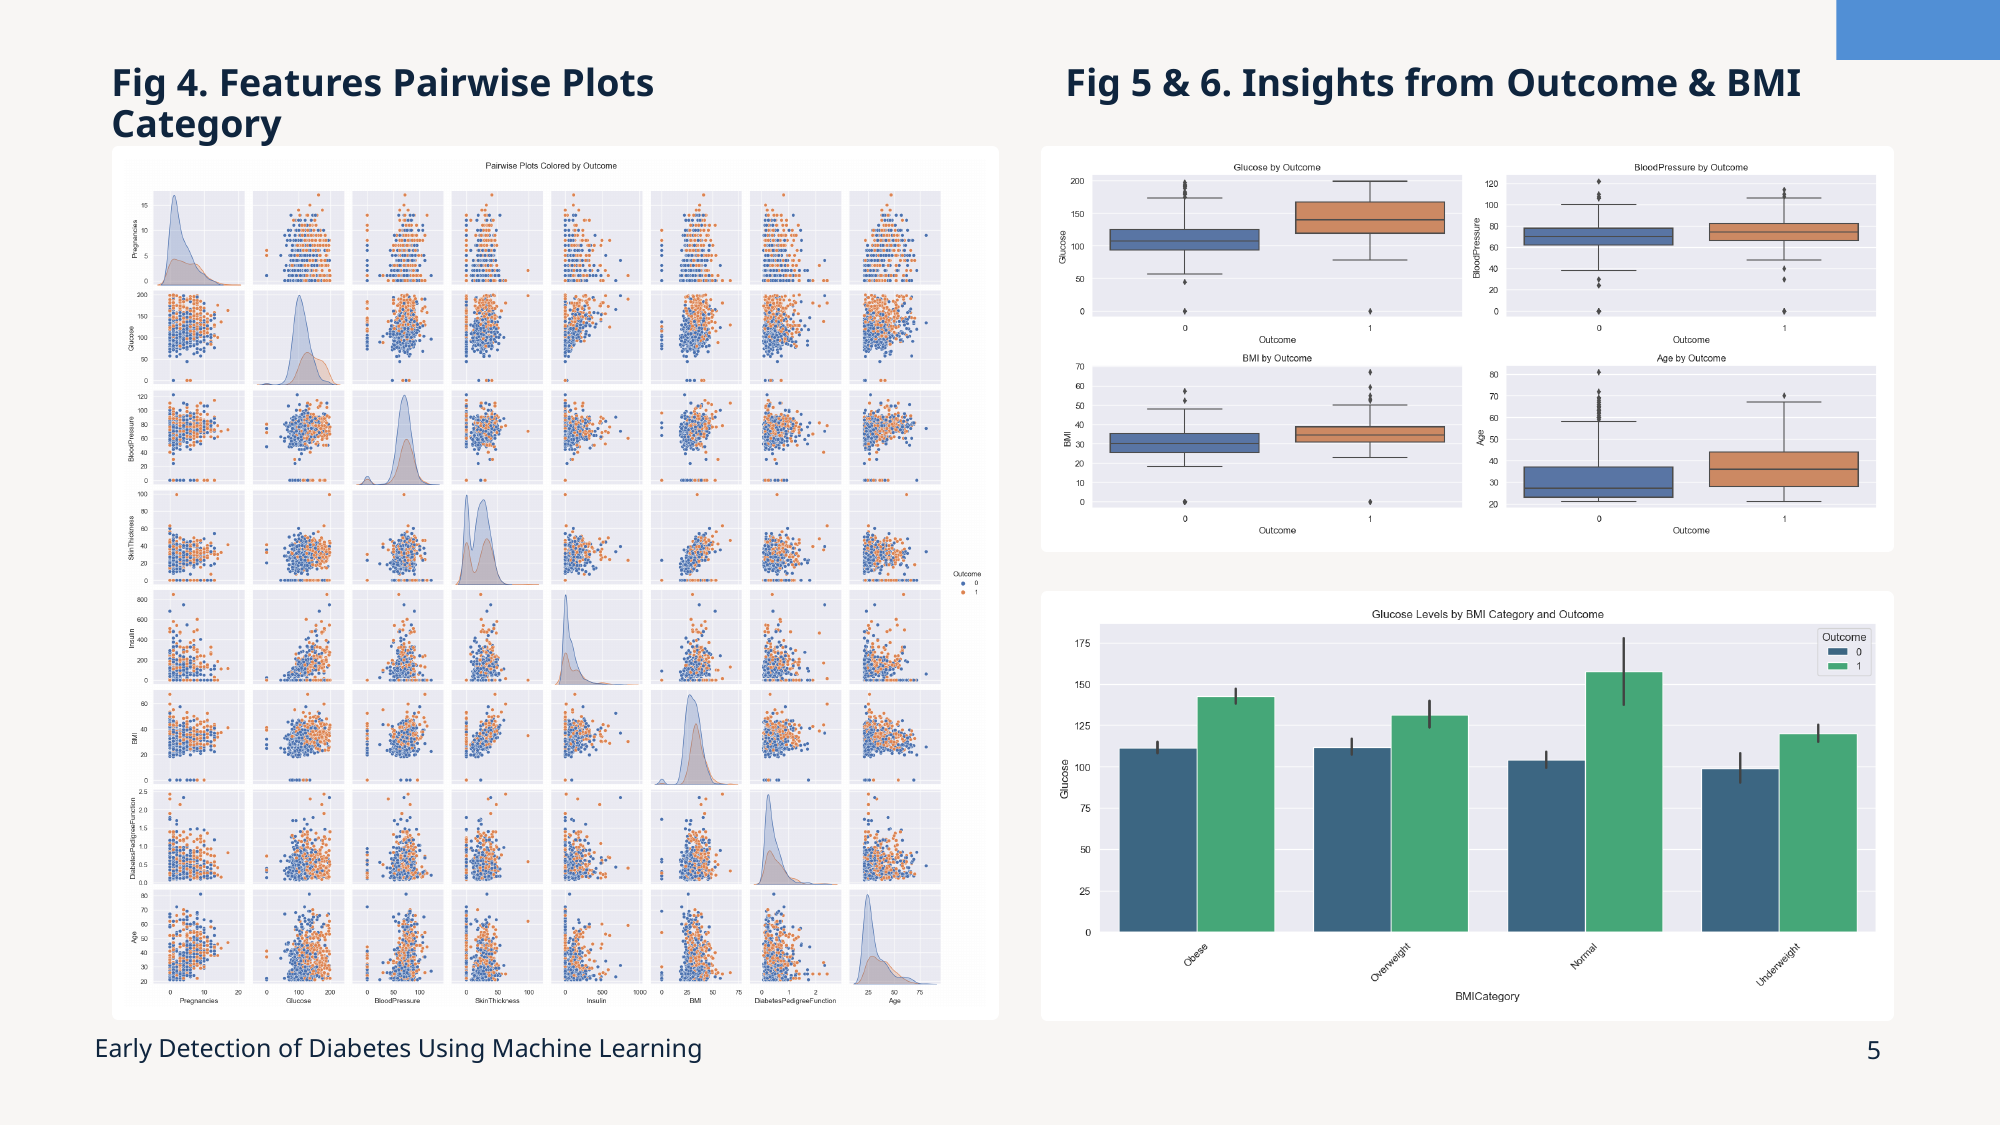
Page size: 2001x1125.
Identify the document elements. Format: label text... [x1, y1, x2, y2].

picture [1053, 603, 1882, 1009]
footer Early Detection of Diabetes Using Machine Learning [79, 1020, 755, 1080]
title Fig 4. Features Pairwise Plots Fig 5 & 6. Insights from Outcome & BMI Category [96, 72, 1882, 138]
picture [124, 158, 987, 1008]
picture [1053, 158, 1882, 540]
slide_number 5 [1836, 1020, 1912, 1080]
text_box [1835, 0, 2000, 61]
